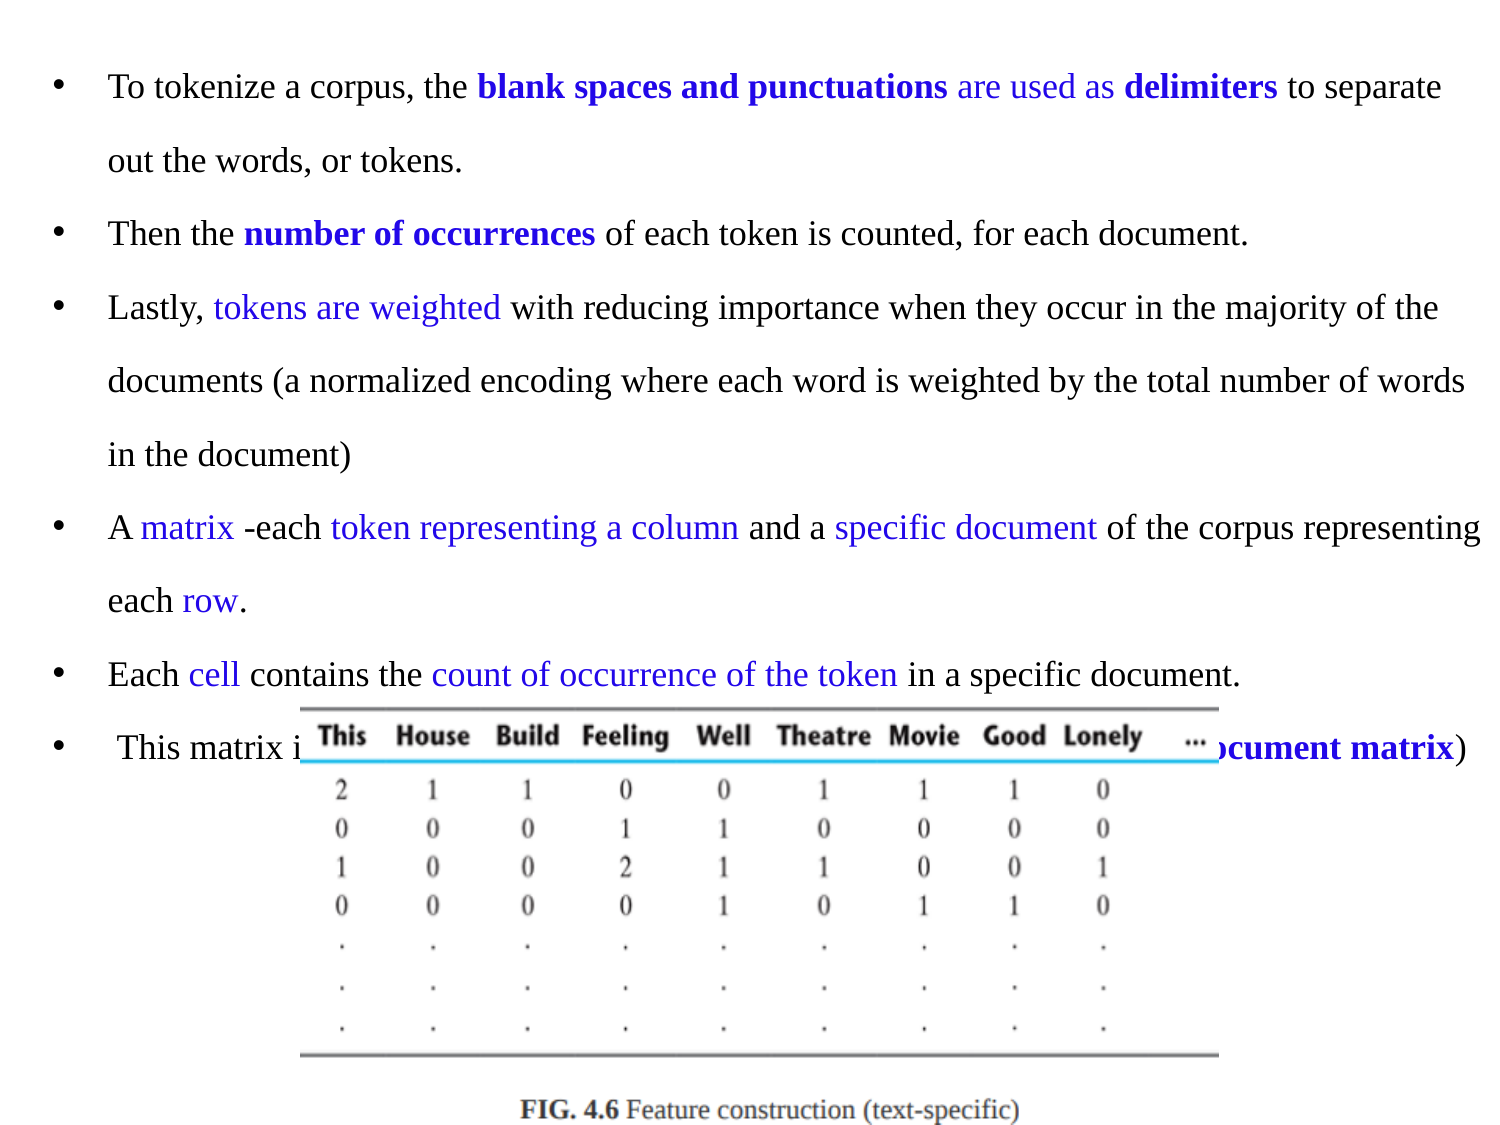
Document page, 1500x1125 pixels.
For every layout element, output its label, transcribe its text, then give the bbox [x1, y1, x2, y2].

picture [299, 701, 1219, 1125]
list To tokenize a corpus, the blank spaces and punctuations are used as delimiters to separate out the words, or tokens. Then the number of occurrences of each token is counted, for each document. Lastly, tokens are weighted with reducing importance when they occur in the majority of the documents (a normalized encoding where each word is weighted by the total number of words in the document) A matrix -each token representing a column and a specific document of the corpus representing each row. Each cell contains the count of occurrence of the token in a specific document. This matrix is known as a document-term matrix (also known as a term document matrix) [37, 24, 1500, 788]
